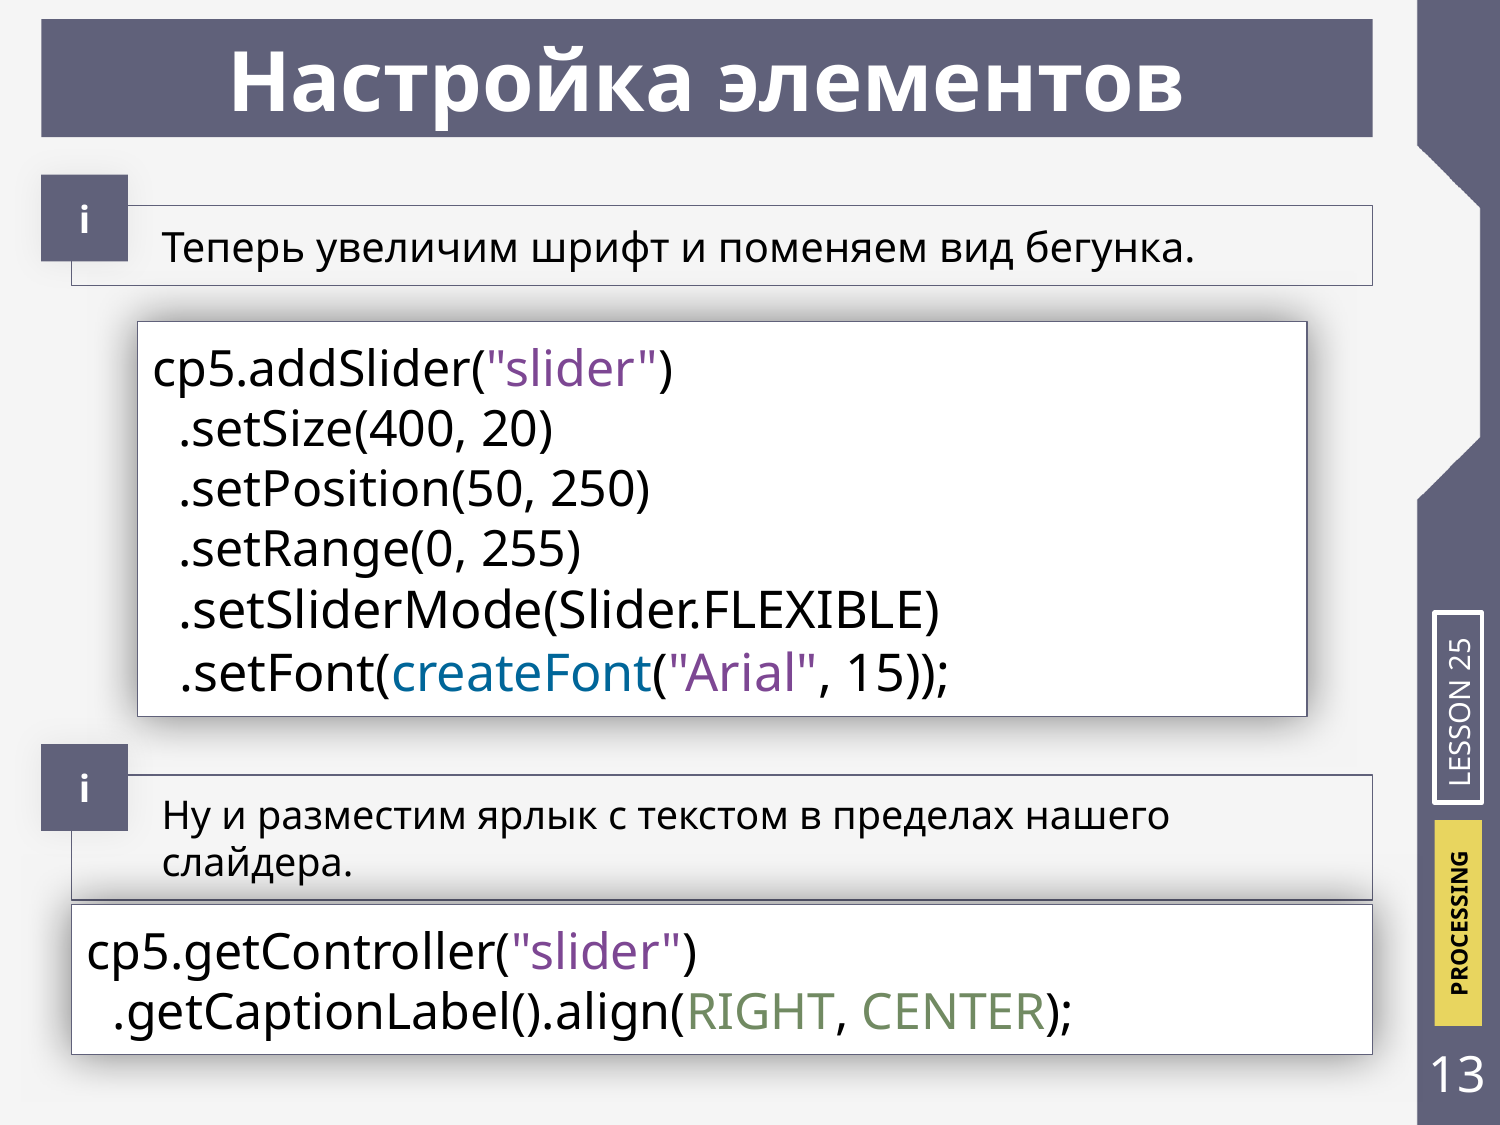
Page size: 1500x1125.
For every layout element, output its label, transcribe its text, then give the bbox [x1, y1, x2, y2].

text_box Настройка элементов [41, 19, 1373, 138]
picture [0, 0, 1500, 1125]
list LESSON 25 [1432, 610, 1484, 805]
text_box Теперь увеличим шрифт и поменяем вид бегунка. [71, 205, 1373, 286]
text_box cp5.addSlider("slider") .setSize(400, 20) .setPosition(50, 250) .setRange(0, 255) .setSliderMode(Slider.FLEXIBLE) .setFont(createFont("Arial", 15)); [137, 321, 1307, 717]
text_box і [41, 744, 128, 831]
slide_number ‹#› [1401, 1029, 1500, 1125]
text_box cp5.getController("slider") .getCaptionLabel().align(RIGHT, CENTER); [71, 904, 1373, 1055]
text_box Ну и разместим ярлык с текстом в пределах нашего слайдера. [71, 774, 1373, 876]
text_box і [41, 174, 128, 262]
